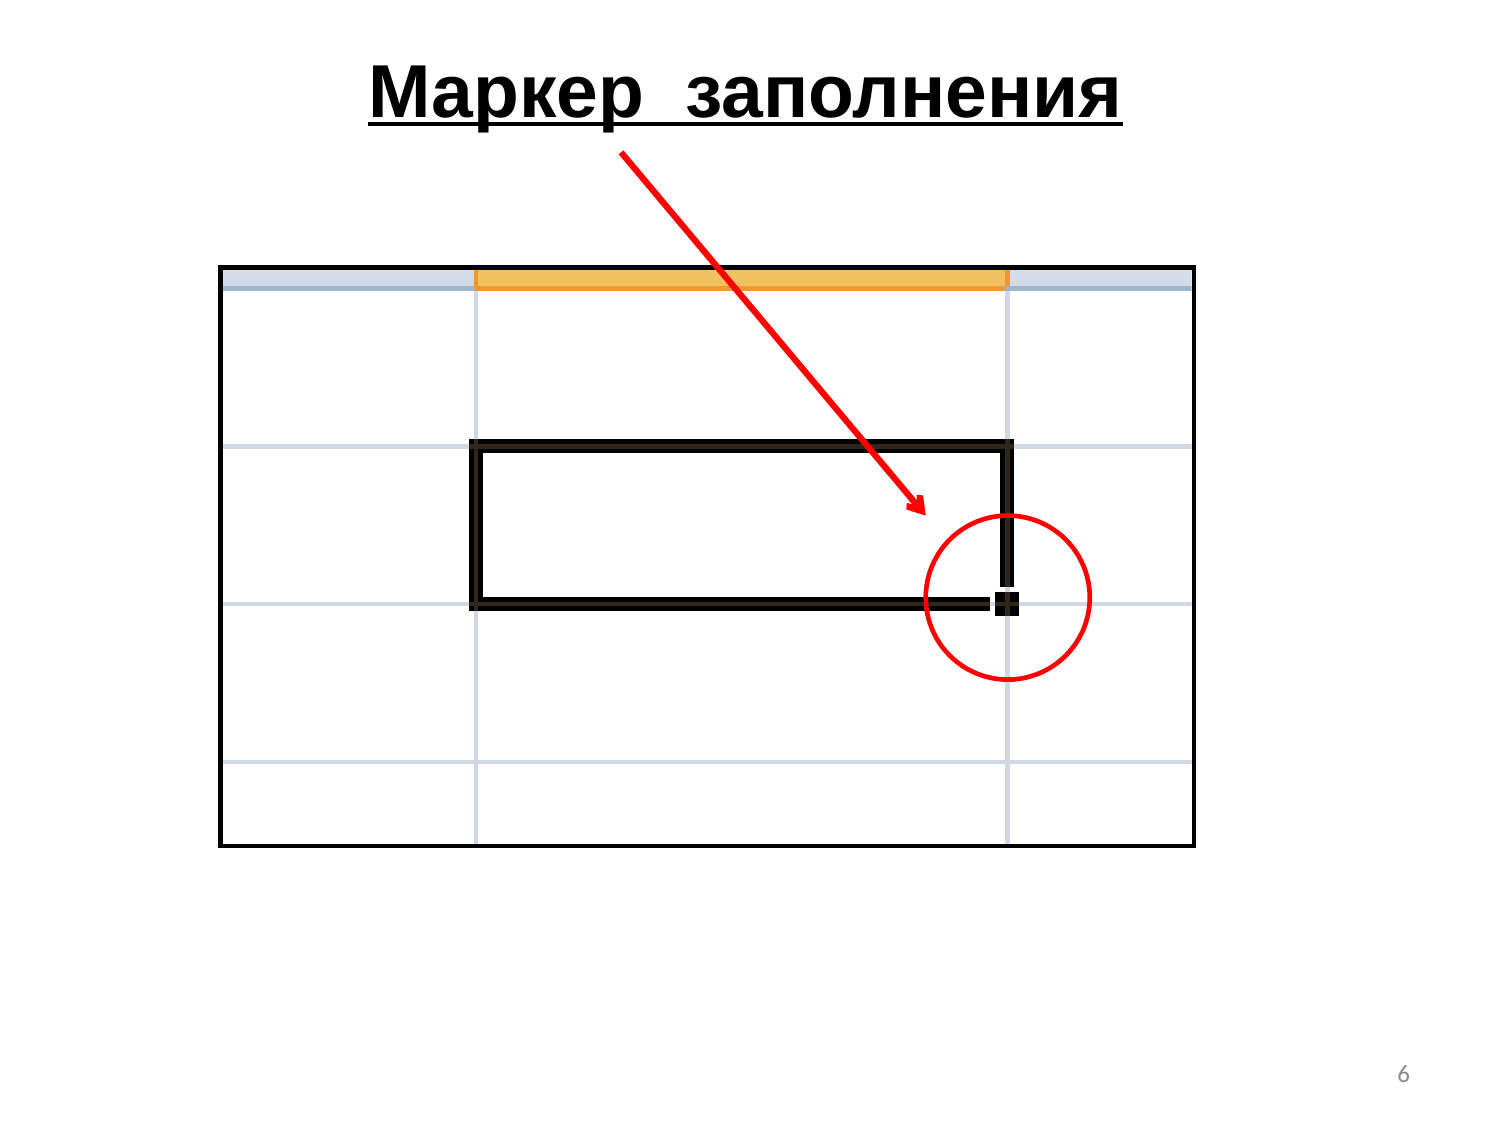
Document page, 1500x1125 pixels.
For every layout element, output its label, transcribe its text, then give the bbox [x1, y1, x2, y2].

slide_number 6 [1074, 1042, 1425, 1103]
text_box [591, 181, 956, 487]
picture [222, 269, 1192, 844]
text_box Маркер заполнения [70, 35, 1421, 131]
